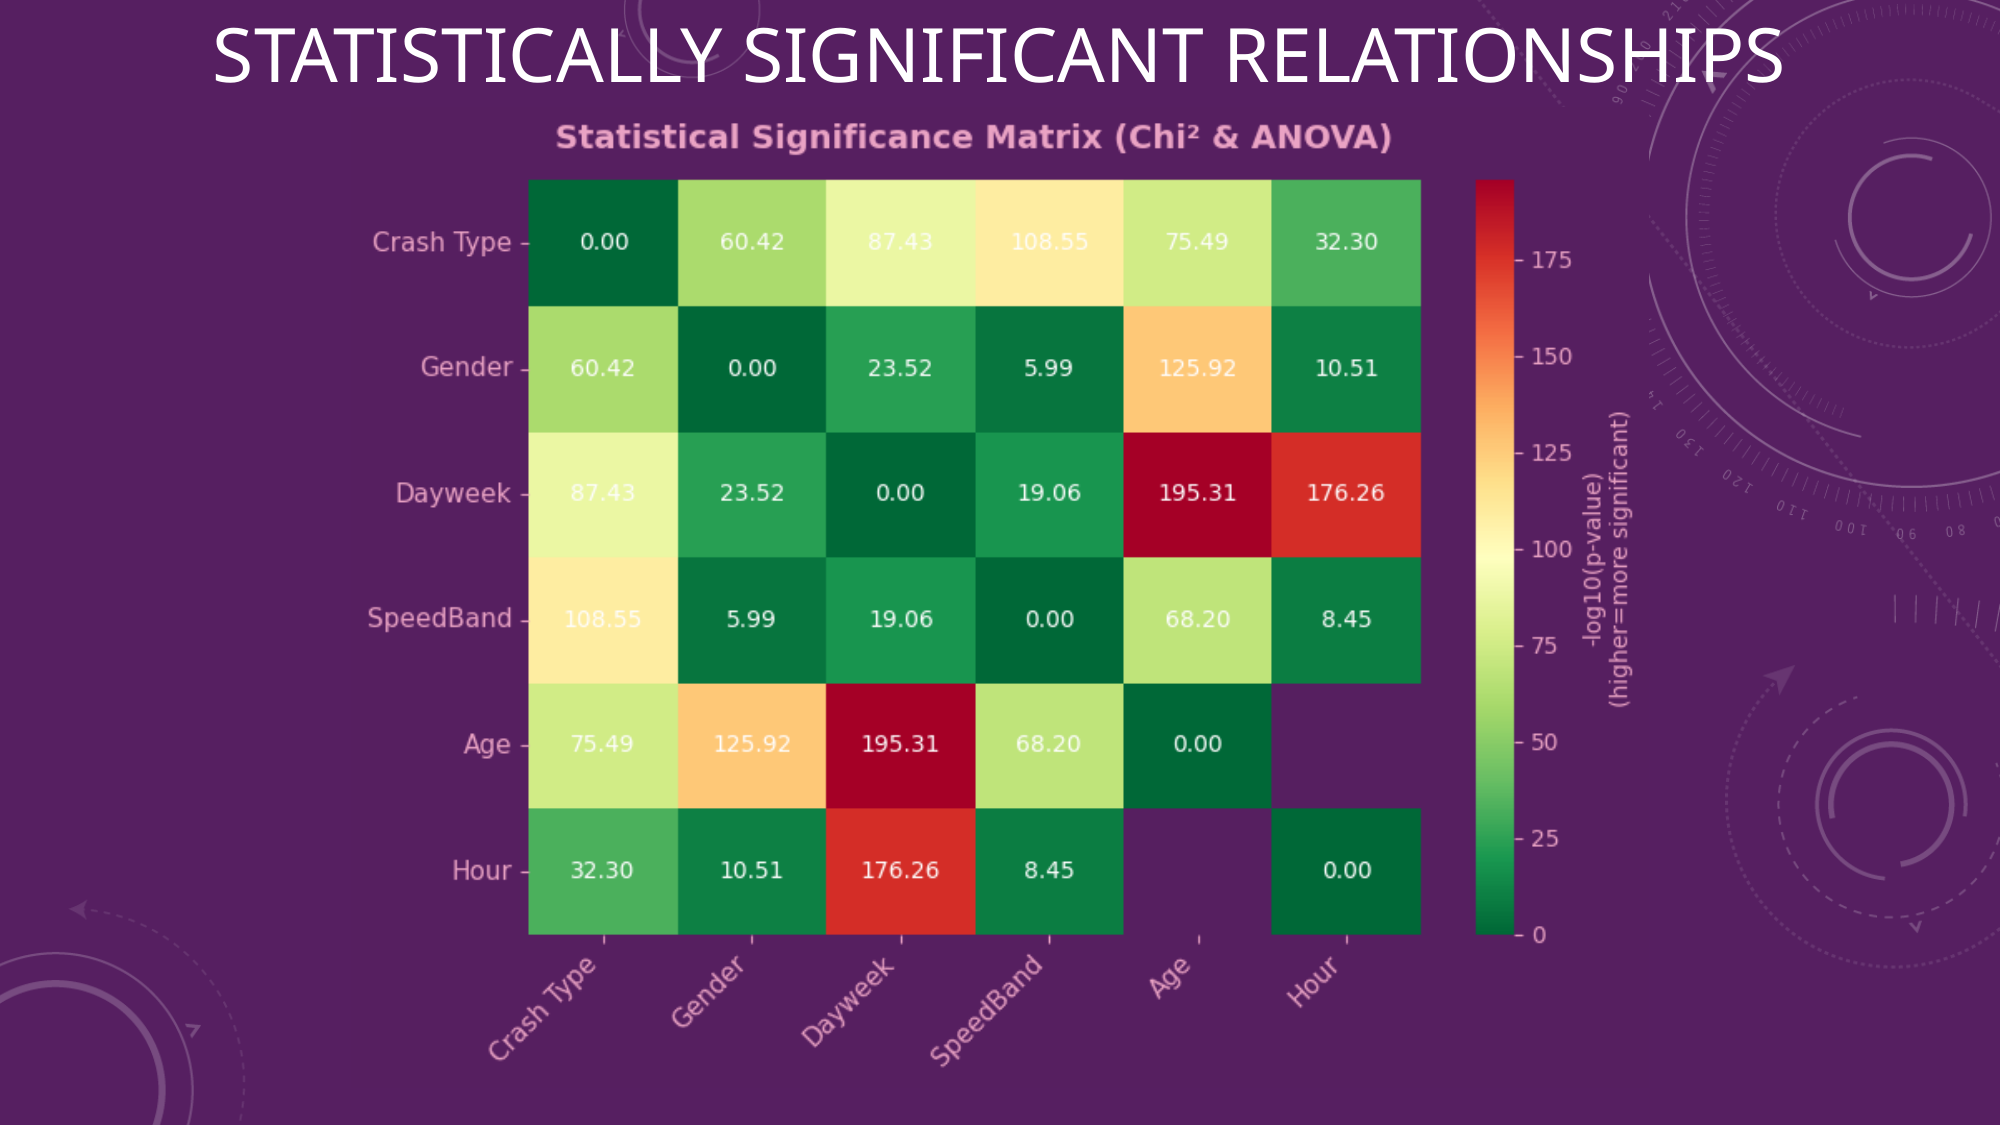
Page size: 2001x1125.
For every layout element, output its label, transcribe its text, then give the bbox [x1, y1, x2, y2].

title statistically significant relationships [0, 0, 2000, 108]
picture [0, 107, 2000, 1125]
